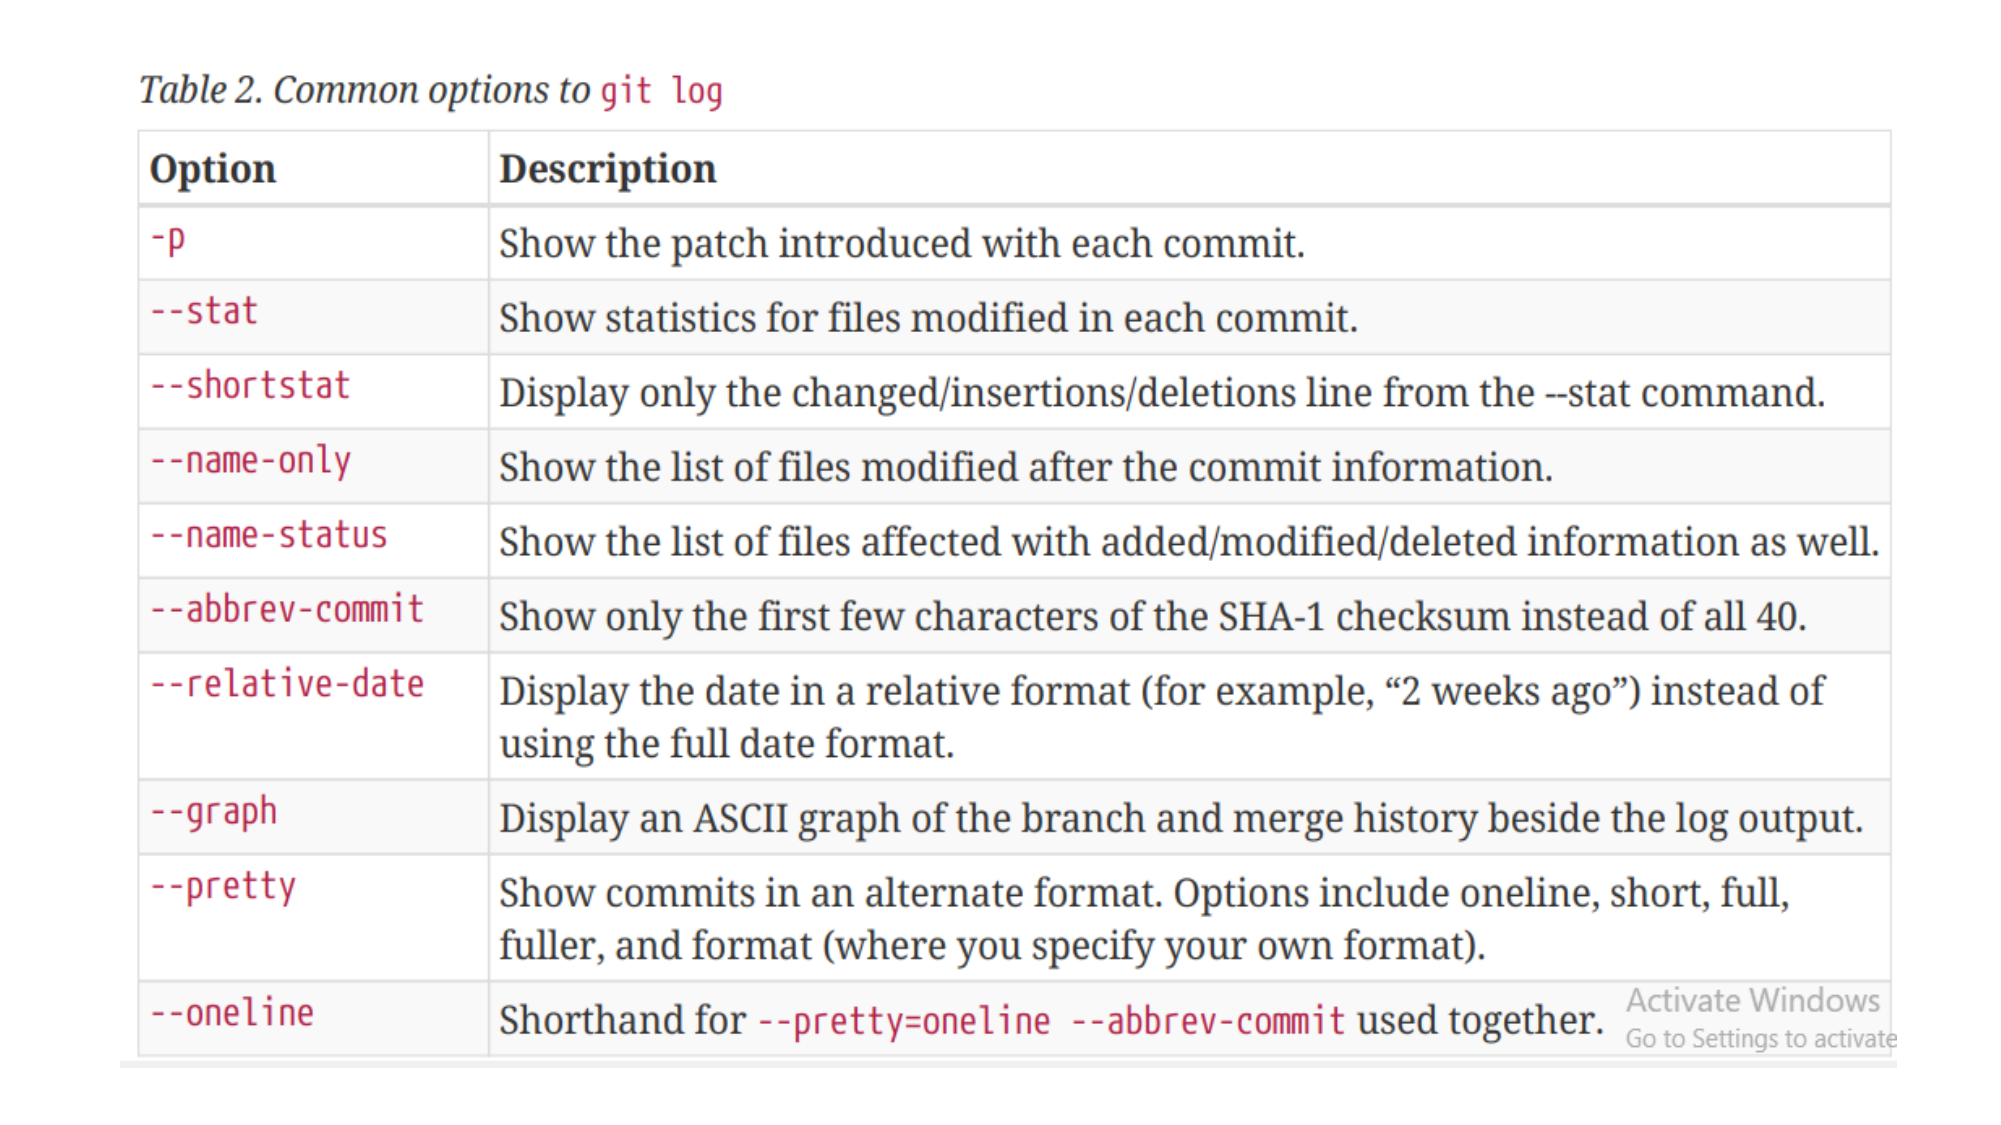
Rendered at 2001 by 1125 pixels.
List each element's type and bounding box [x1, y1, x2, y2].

picture [120, 59, 1897, 1068]
